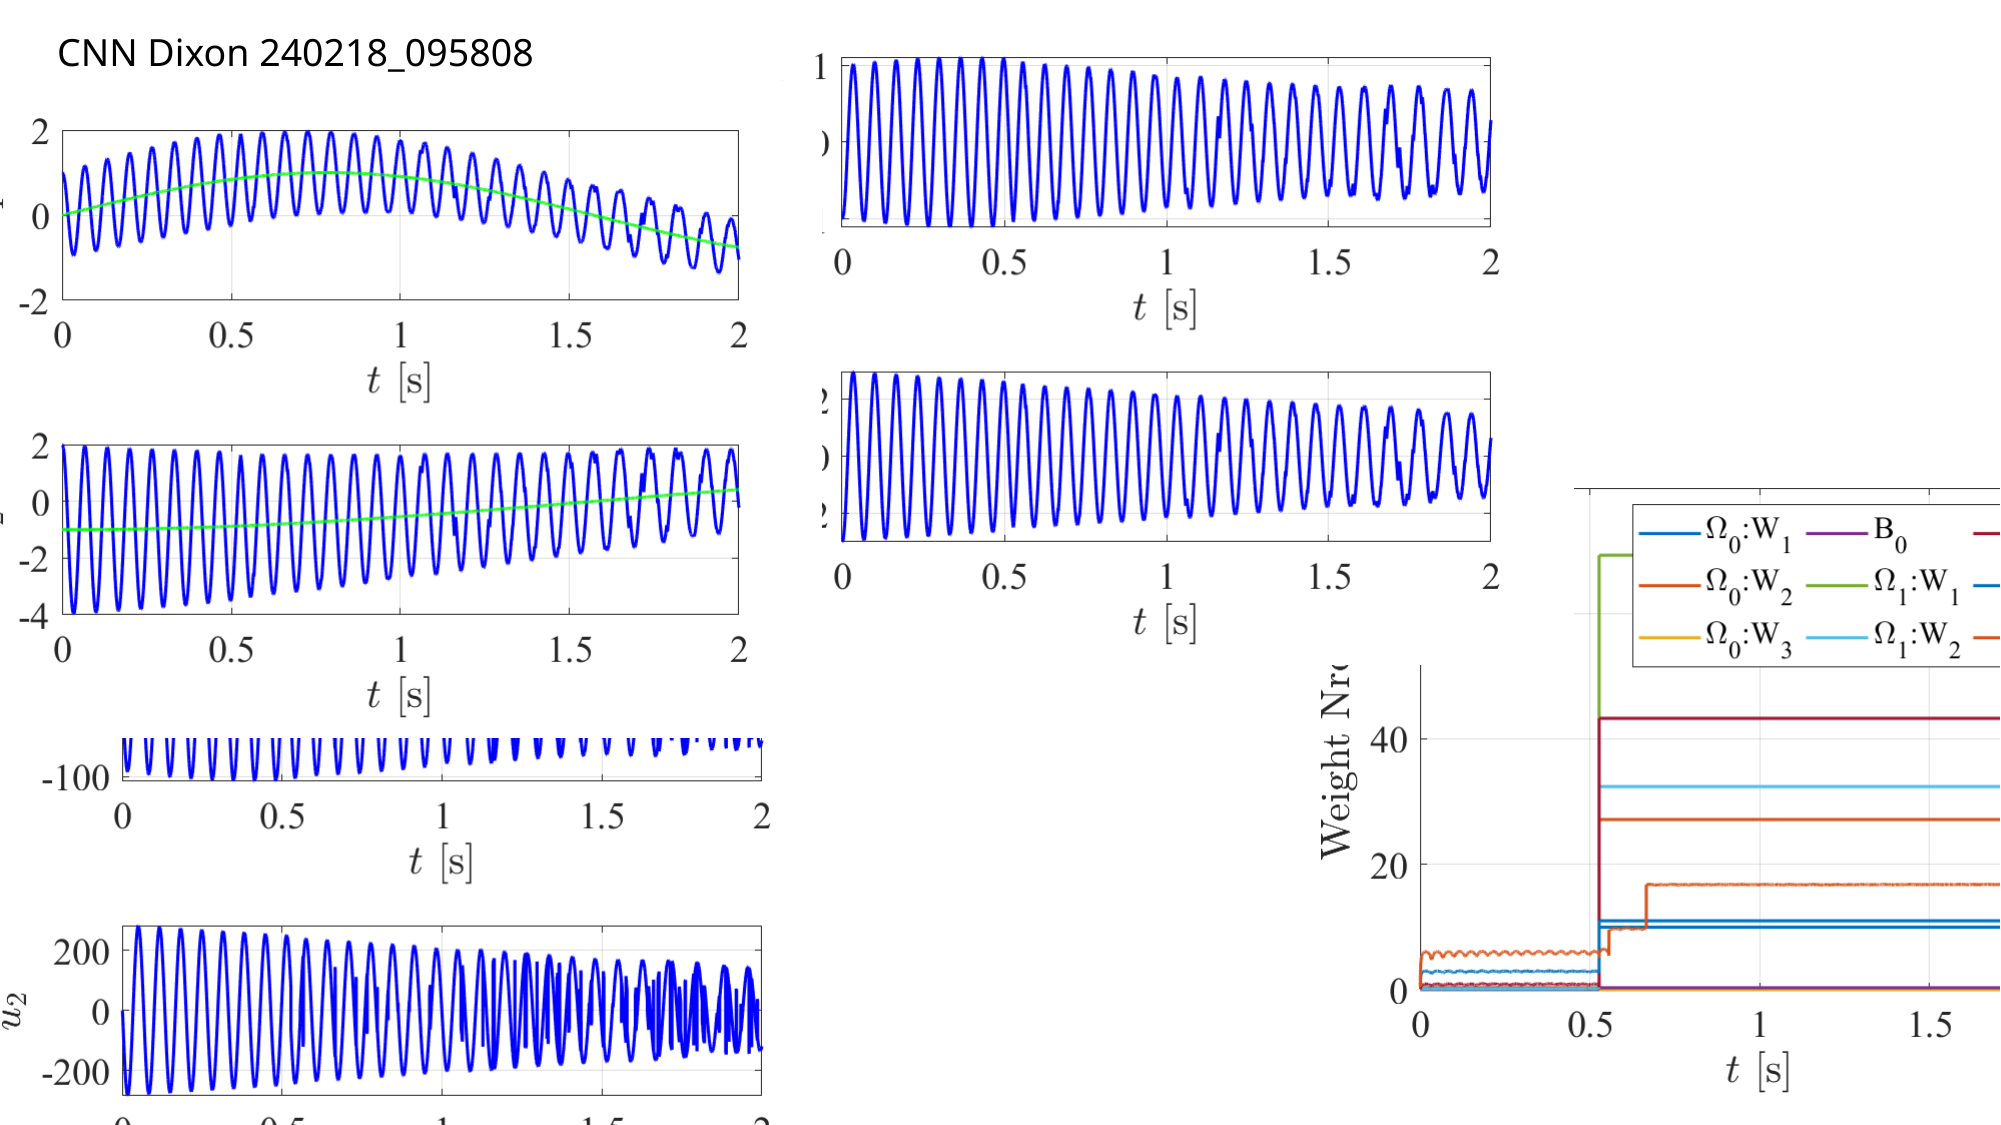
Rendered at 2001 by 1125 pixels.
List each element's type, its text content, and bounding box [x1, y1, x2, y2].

text_box CNN Dixon 240218_095808 [42, 21, 559, 81]
picture [0, 8, 2000, 1125]
